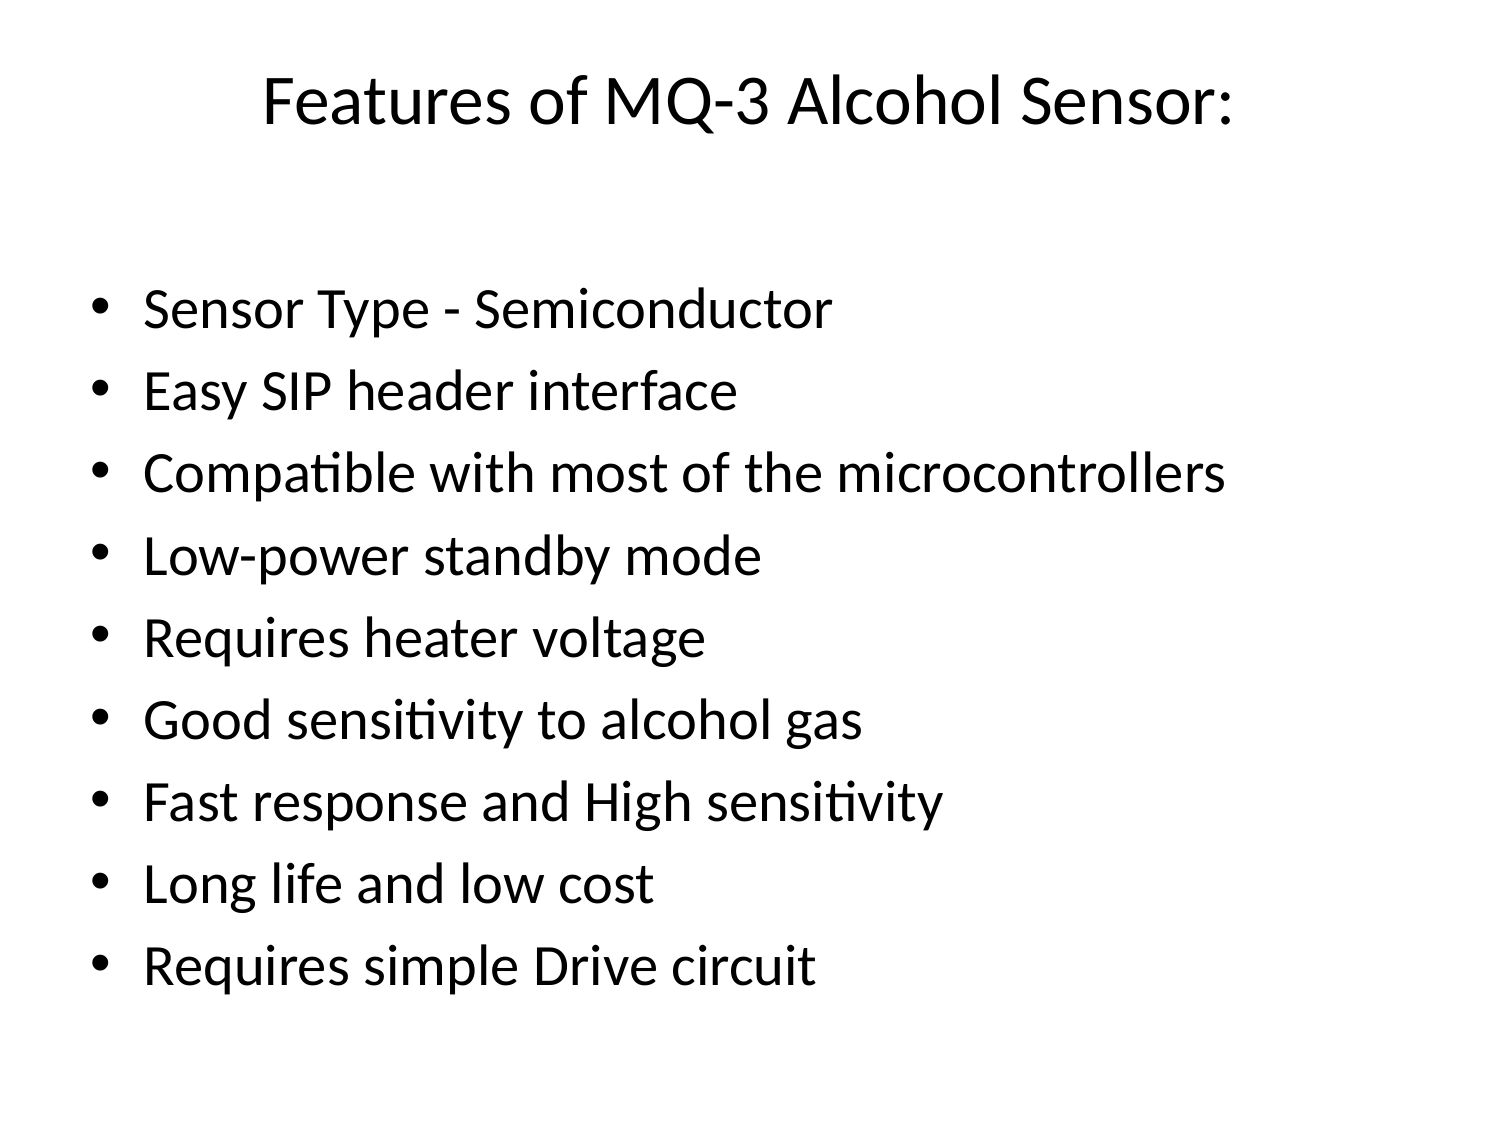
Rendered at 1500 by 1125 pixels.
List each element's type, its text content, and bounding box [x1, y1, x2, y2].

title Features of MQ-3 Alcohol Sensor: [75, 45, 1425, 233]
list Sensor Type - Semiconductor Easy SIP header interface Compatible with most of the microcontrollers Low-power standby mode Requires heater voltage Good sensitivity to alcohol gas Fast response and High sensitivity Long life and low cost Requires simple Drive circuit [75, 262, 1425, 1005]
